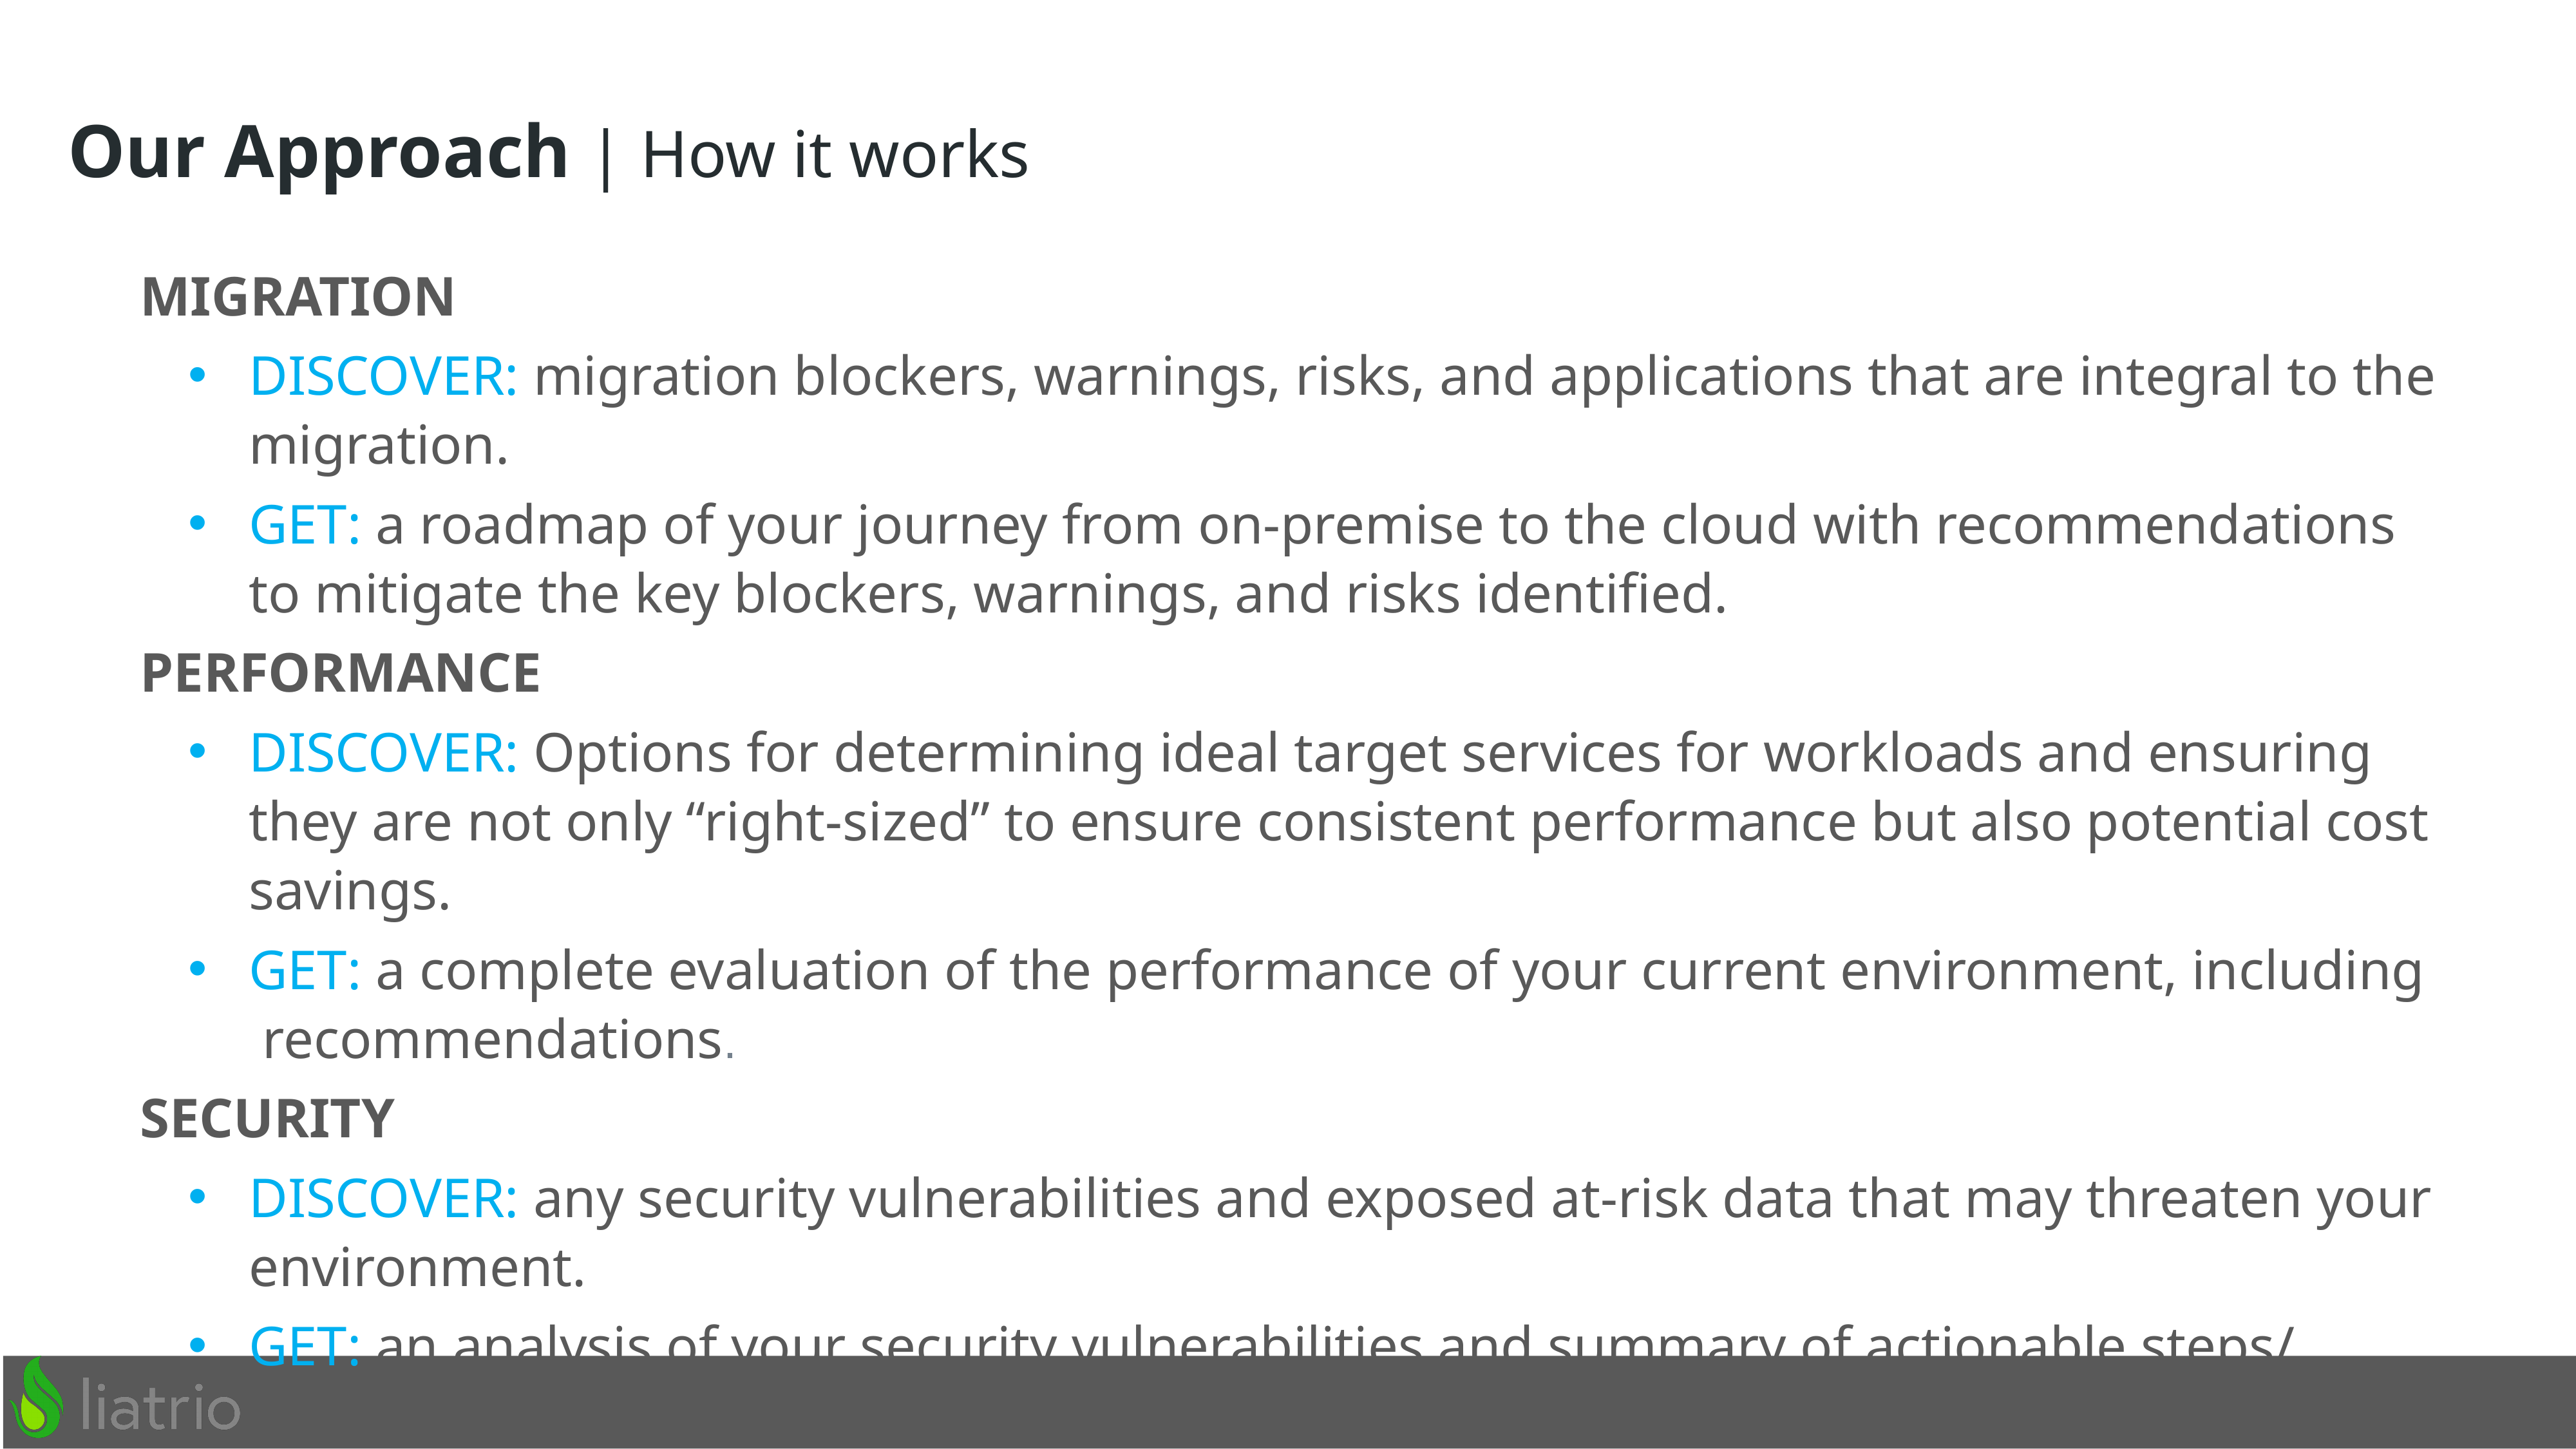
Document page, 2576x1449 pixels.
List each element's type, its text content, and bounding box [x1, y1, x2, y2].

picture [8, 1356, 130, 1438]
text_box MIGRATION DISCOVER: migration blockers, warnings, risks, and applications that are integral to the migration. GET: a roadmap of your journey from on-premise to the cloud with recommendations to mitigate the key blockers, warnings, and risks identified. PERFORMANCE DISCOVER: Options for determining ideal target services for workloads and ensuring they are not only “right-sized” to ensure consistent performance but also potential cost savings. GET: a complete evaluation of the performance of your current environment, including recommendations. SECURITY DISCOVER: any security vulnerabilities and exposed at-risk data that may threaten your environment. GET: an analysis of your security vulnerabilities and summary of actionable steps/ recommendations to enhance security. [130, 252, 2467, 1449]
text_box Our Approach | How it works [58, 100, 1041, 197]
